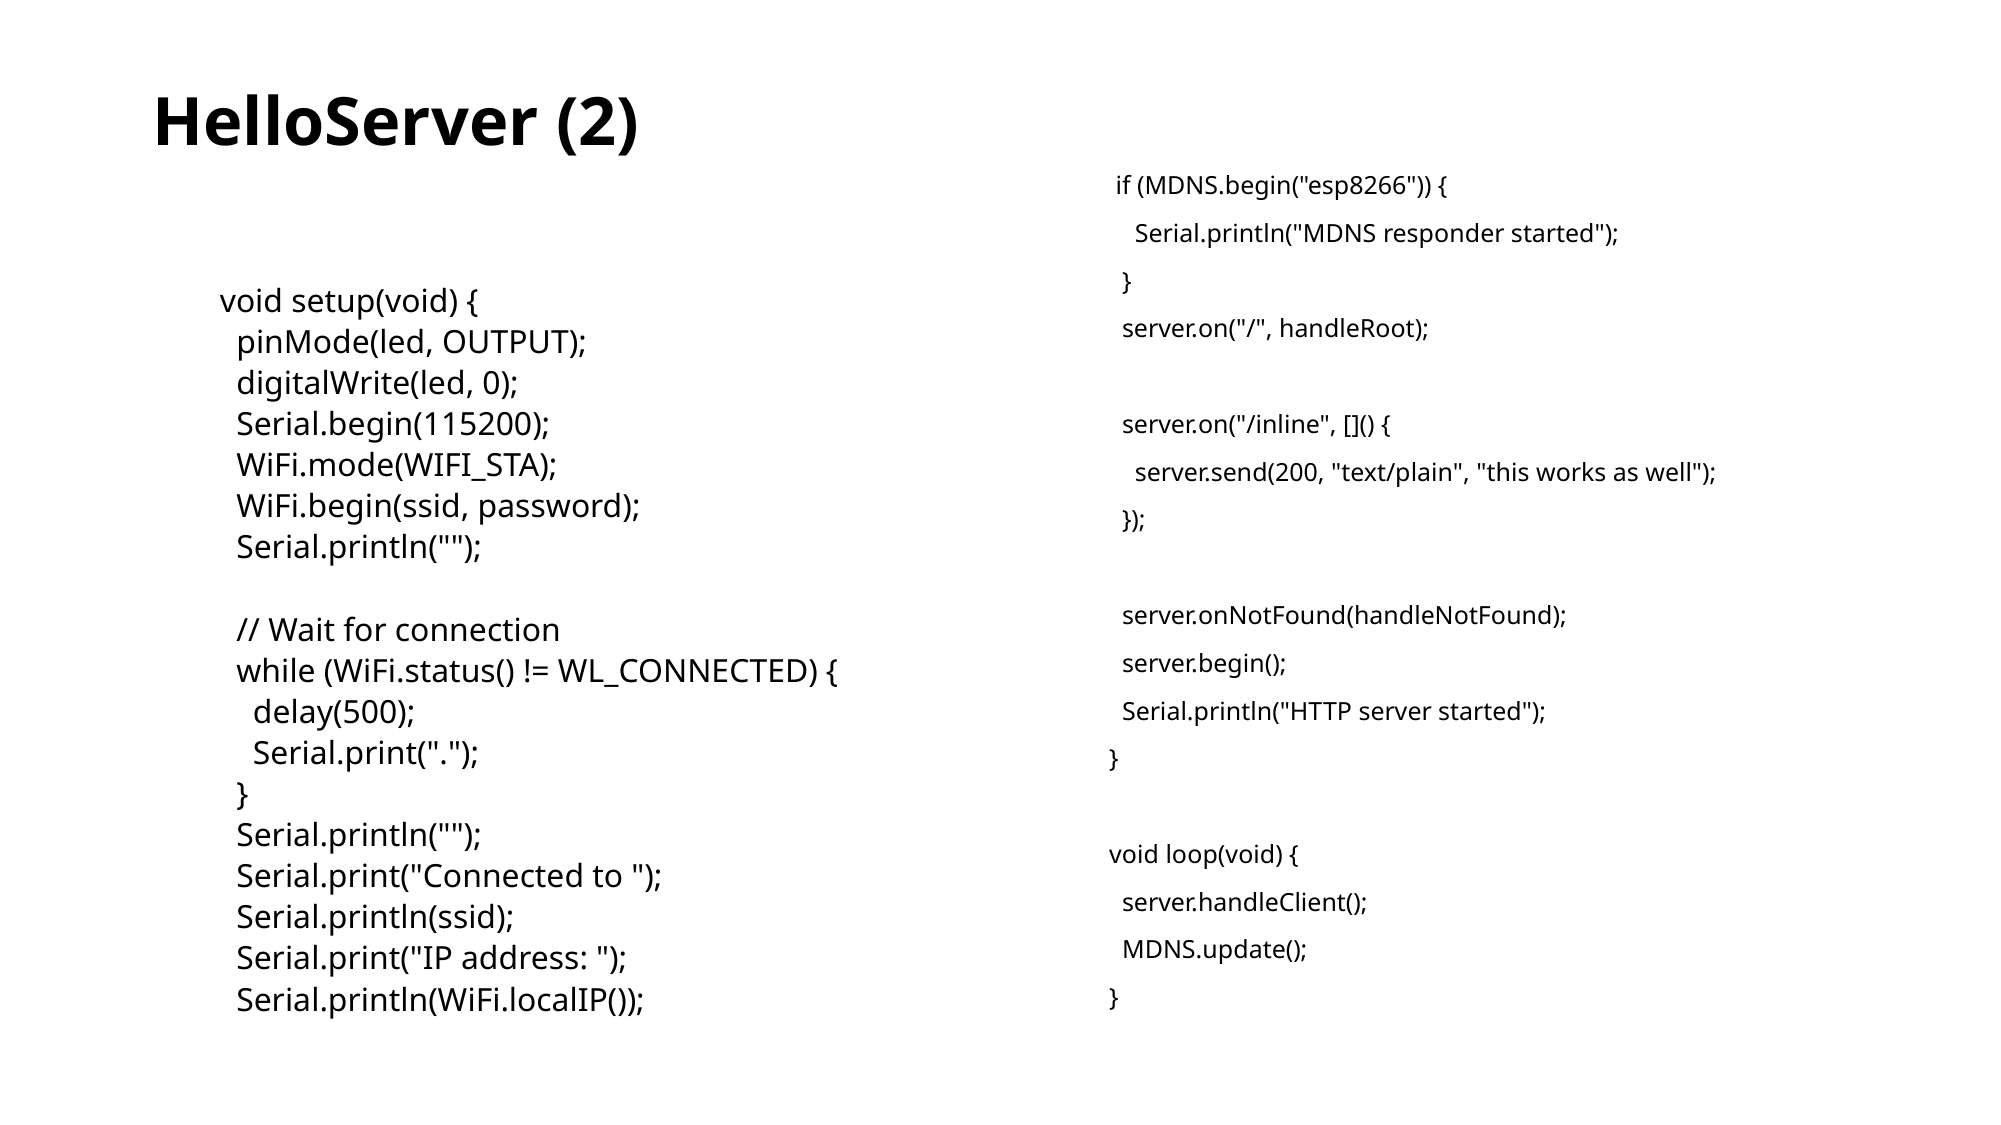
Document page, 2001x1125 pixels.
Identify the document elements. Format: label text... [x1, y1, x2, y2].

title HelloServer (2) [137, 59, 1863, 188]
list if (MDNS.begin("esp8266")) { Serial.println("MDNS responder started"); } server.on("/", handleRoot); server.on("/inline", []() { server.send(200, "text/plain", "this works as well"); }); server.onNotFound(handleNotFound); server.begin(); Serial.println("HTTP server started"); } void loop(void) { server.handleClient(); MDNS.update(); } [1094, 165, 1945, 1075]
list void setup(void) { pinMode(led, OUTPUT); digitalWrite(led, 0); Serial.begin(115200); WiFi.mode(WIFI_STA); WiFi.begin(ssid, password); Serial.println(""); // Wait for connection while (WiFi.status() != WL_CONNECTED) { delay(500); Serial.print("."); } Serial.println(""); Serial.print("Connected to "); Serial.println(ssid); Serial.print("IP address: "); Serial.println(WiFi.localIP()); [204, 277, 1055, 1040]
